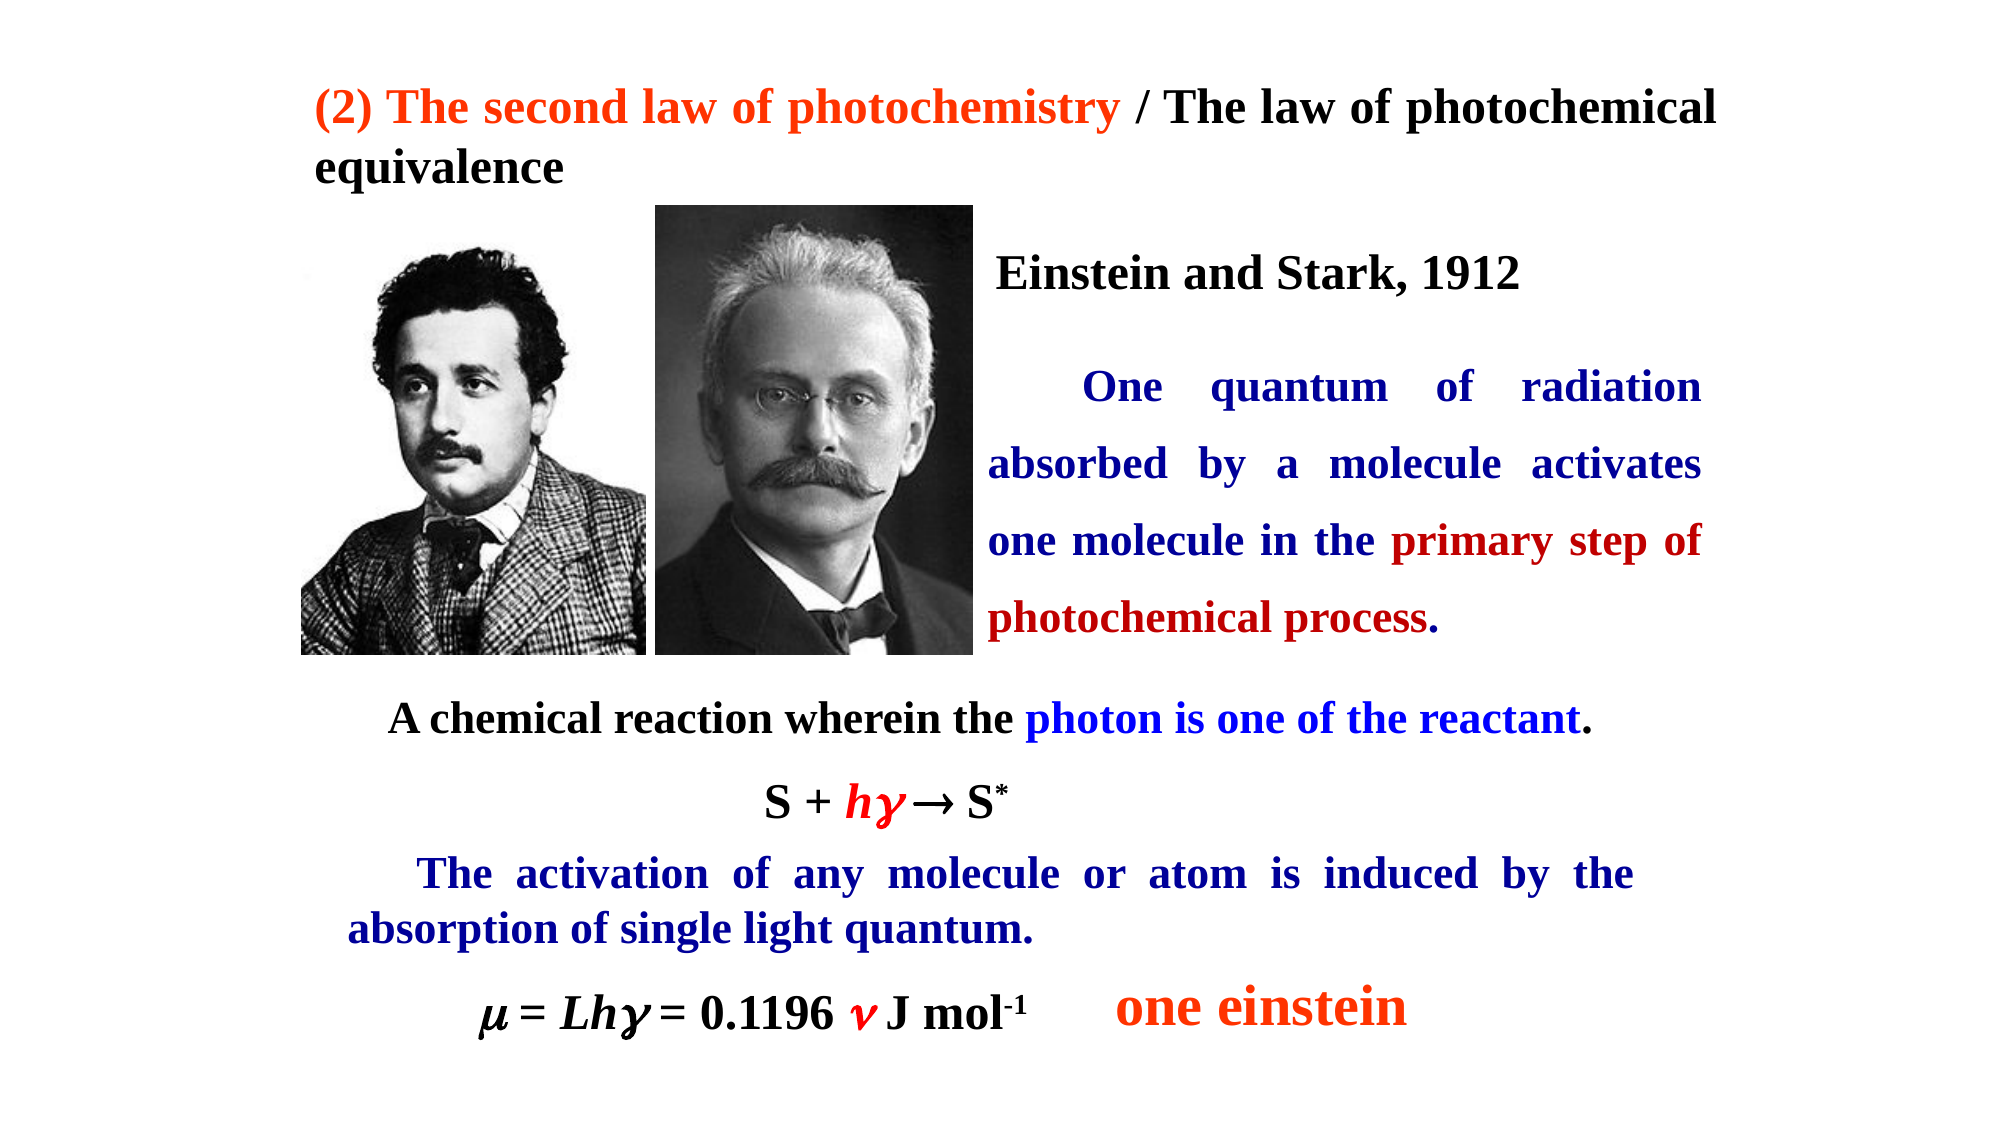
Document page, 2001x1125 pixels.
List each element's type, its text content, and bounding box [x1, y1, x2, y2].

text_box  = Lh = 0.1196  J mol-1 [462, 971, 1066, 1047]
text_box S + h  S* [551, 760, 1222, 836]
picture [655, 205, 973, 655]
text_box Einstein and Stark, 1912 [980, 231, 1619, 307]
text_box One quantum of radiation absorbed by a molecule activates one molecule in the primary step of photochemical process. [973, 326, 1717, 650]
text_box one einstein [1100, 959, 1454, 1045]
text_box A chemical reaction wherein the photon is one of the reactant. [326, 680, 1665, 751]
picture [301, 205, 646, 655]
text_box (2) The second law of photochemistry / The law of photochemical equivalence [299, 66, 1733, 202]
text_box The activation of any molecule or atom is induced by the absorption of single light quantum. [332, 834, 1650, 960]
